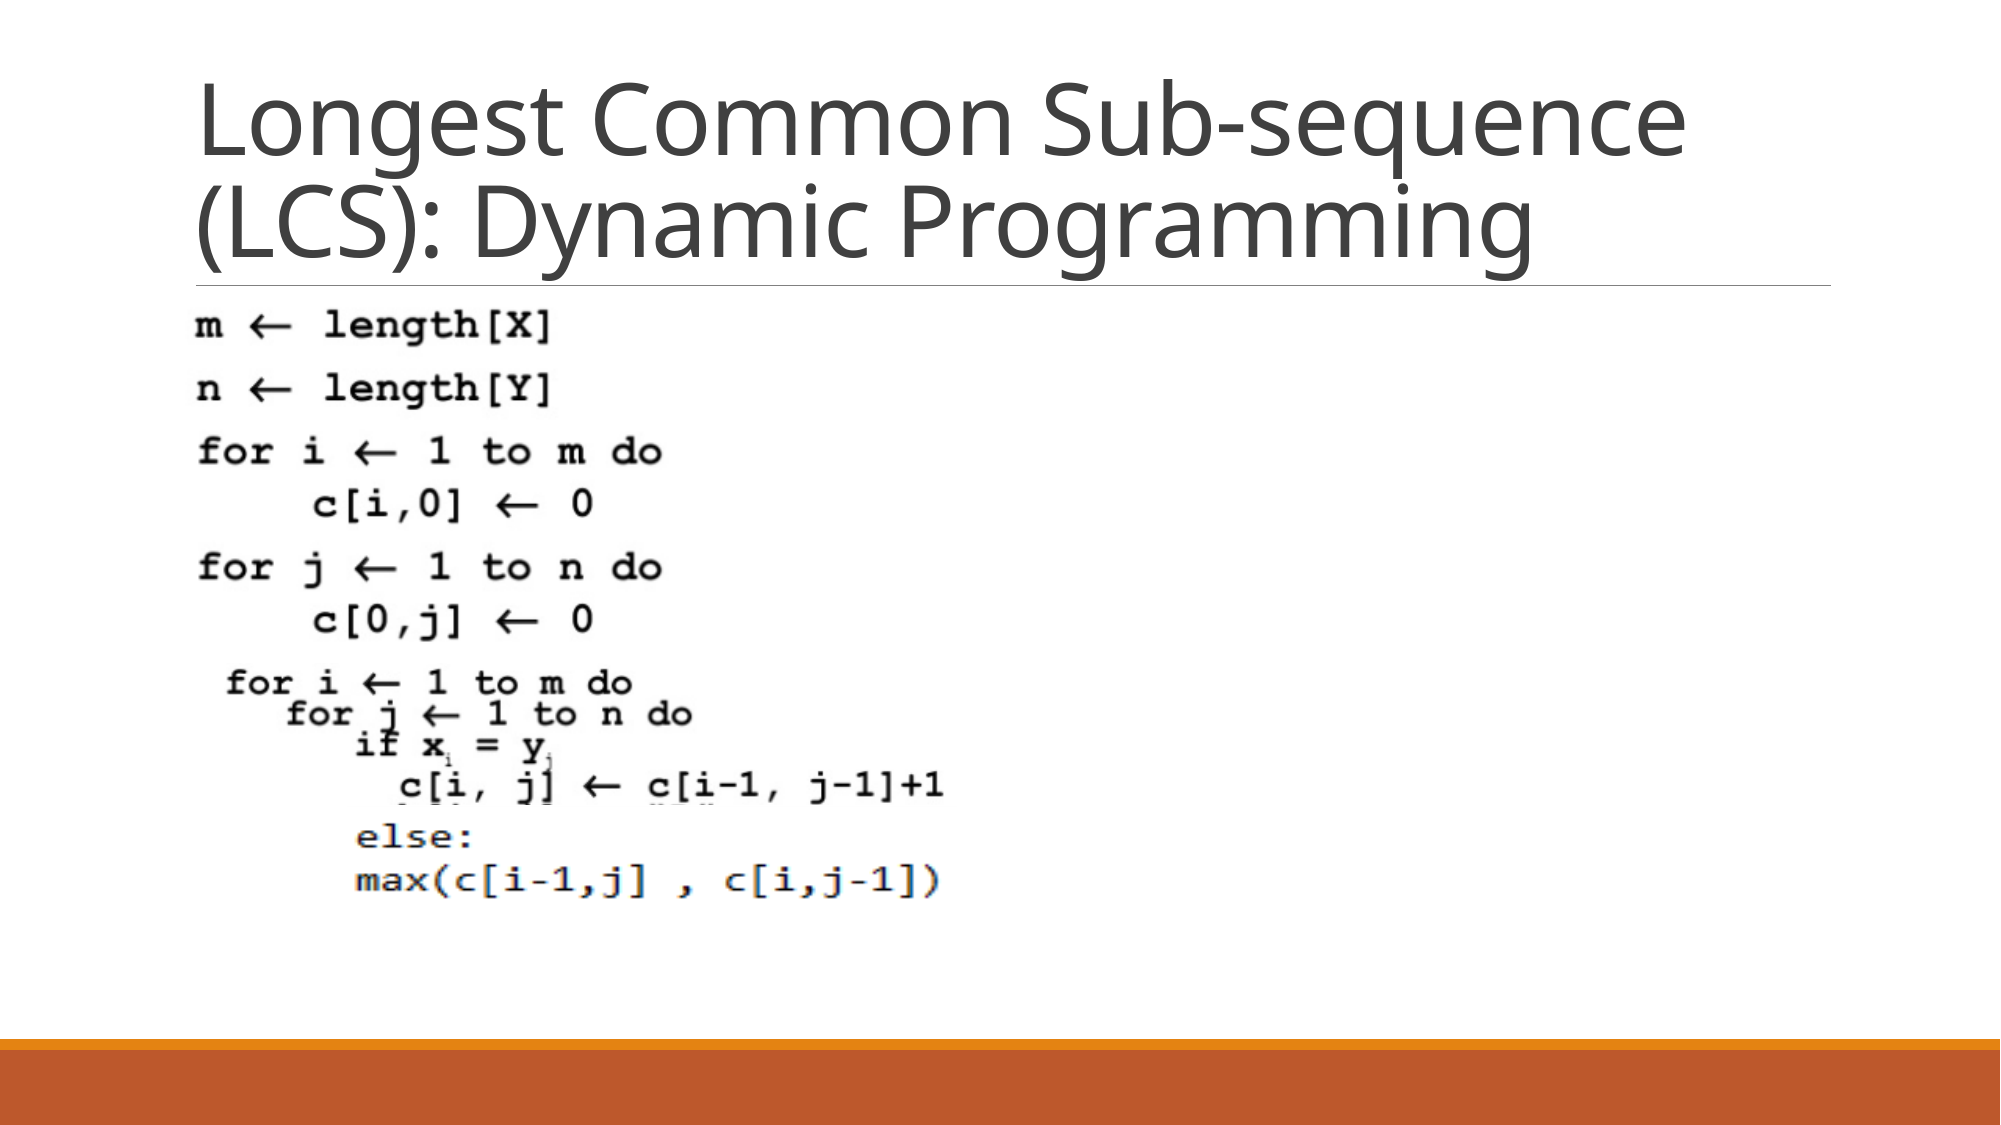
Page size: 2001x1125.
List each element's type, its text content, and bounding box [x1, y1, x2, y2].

title Longest Common Sub-sequence (LCS): Dynamic Programming [180, 47, 1830, 285]
picture [179, 302, 676, 649]
picture [224, 662, 979, 926]
